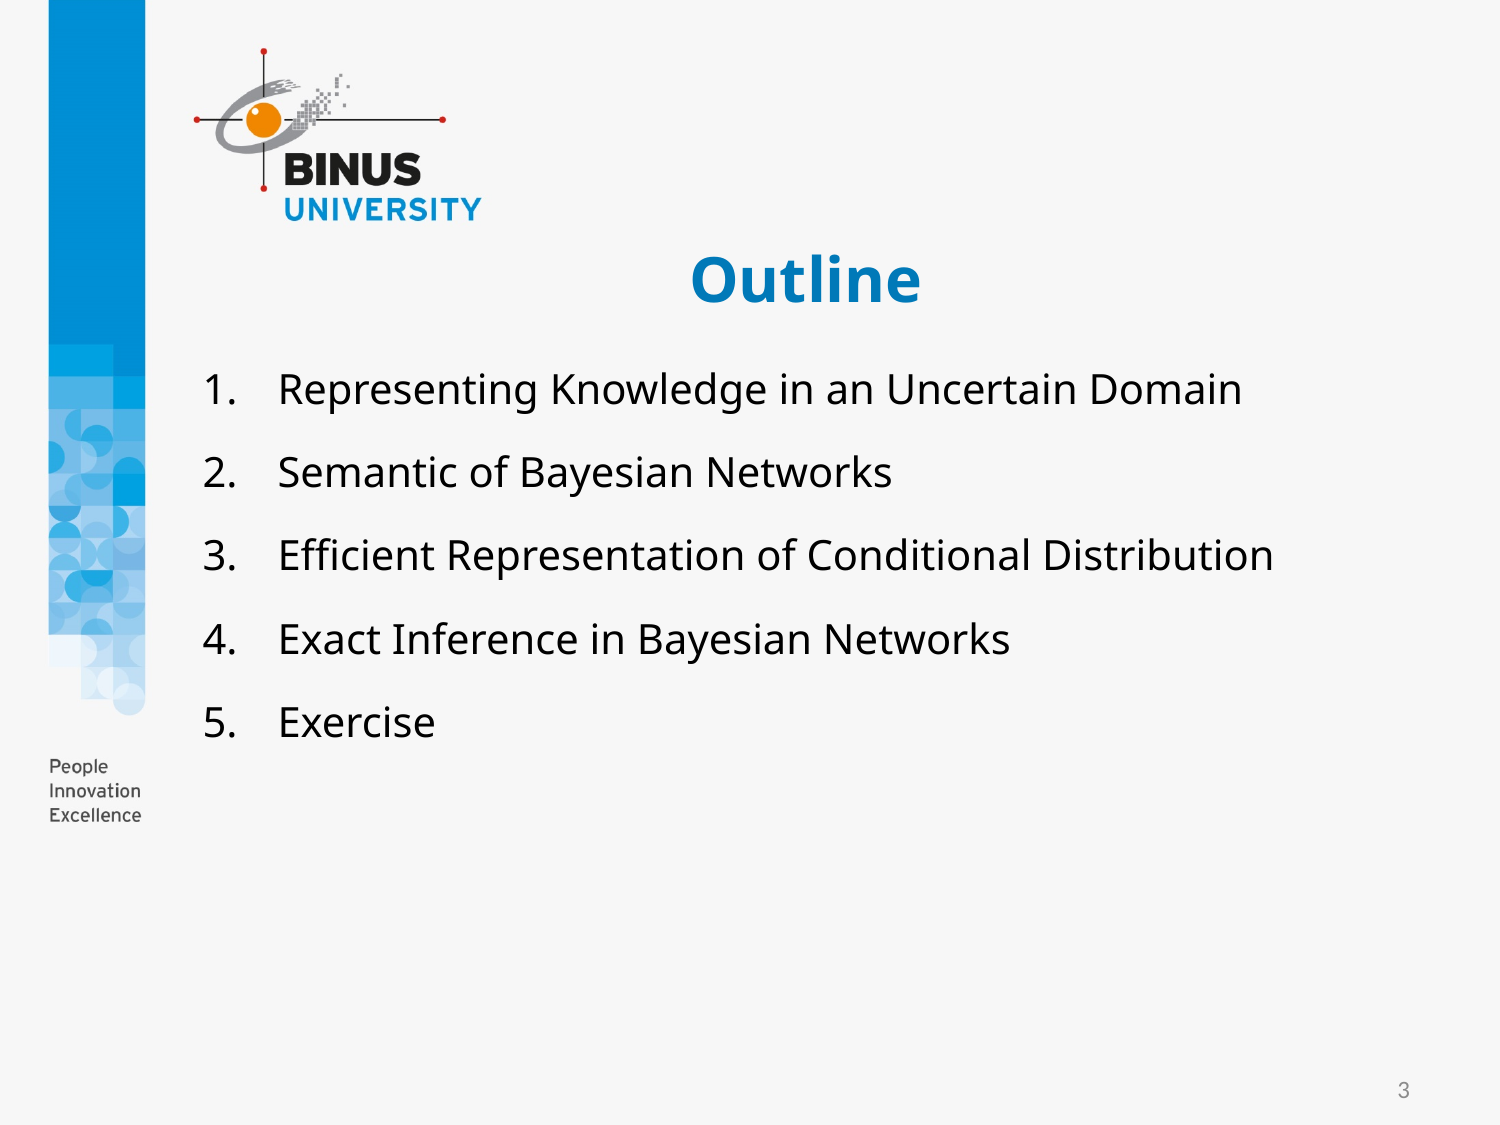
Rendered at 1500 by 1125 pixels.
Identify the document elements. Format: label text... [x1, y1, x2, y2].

title Outline [187, 224, 1425, 329]
slide_number 3 [1074, 1058, 1425, 1119]
list Representing Knowledge in an Uncertain Domain Semantic of Bayesian Networks Efficient Representation of Conditional Distribution Exact Inference in Bayesian Networks Exercise [187, 329, 1436, 1062]
picture [0, 0, 1500, 845]
